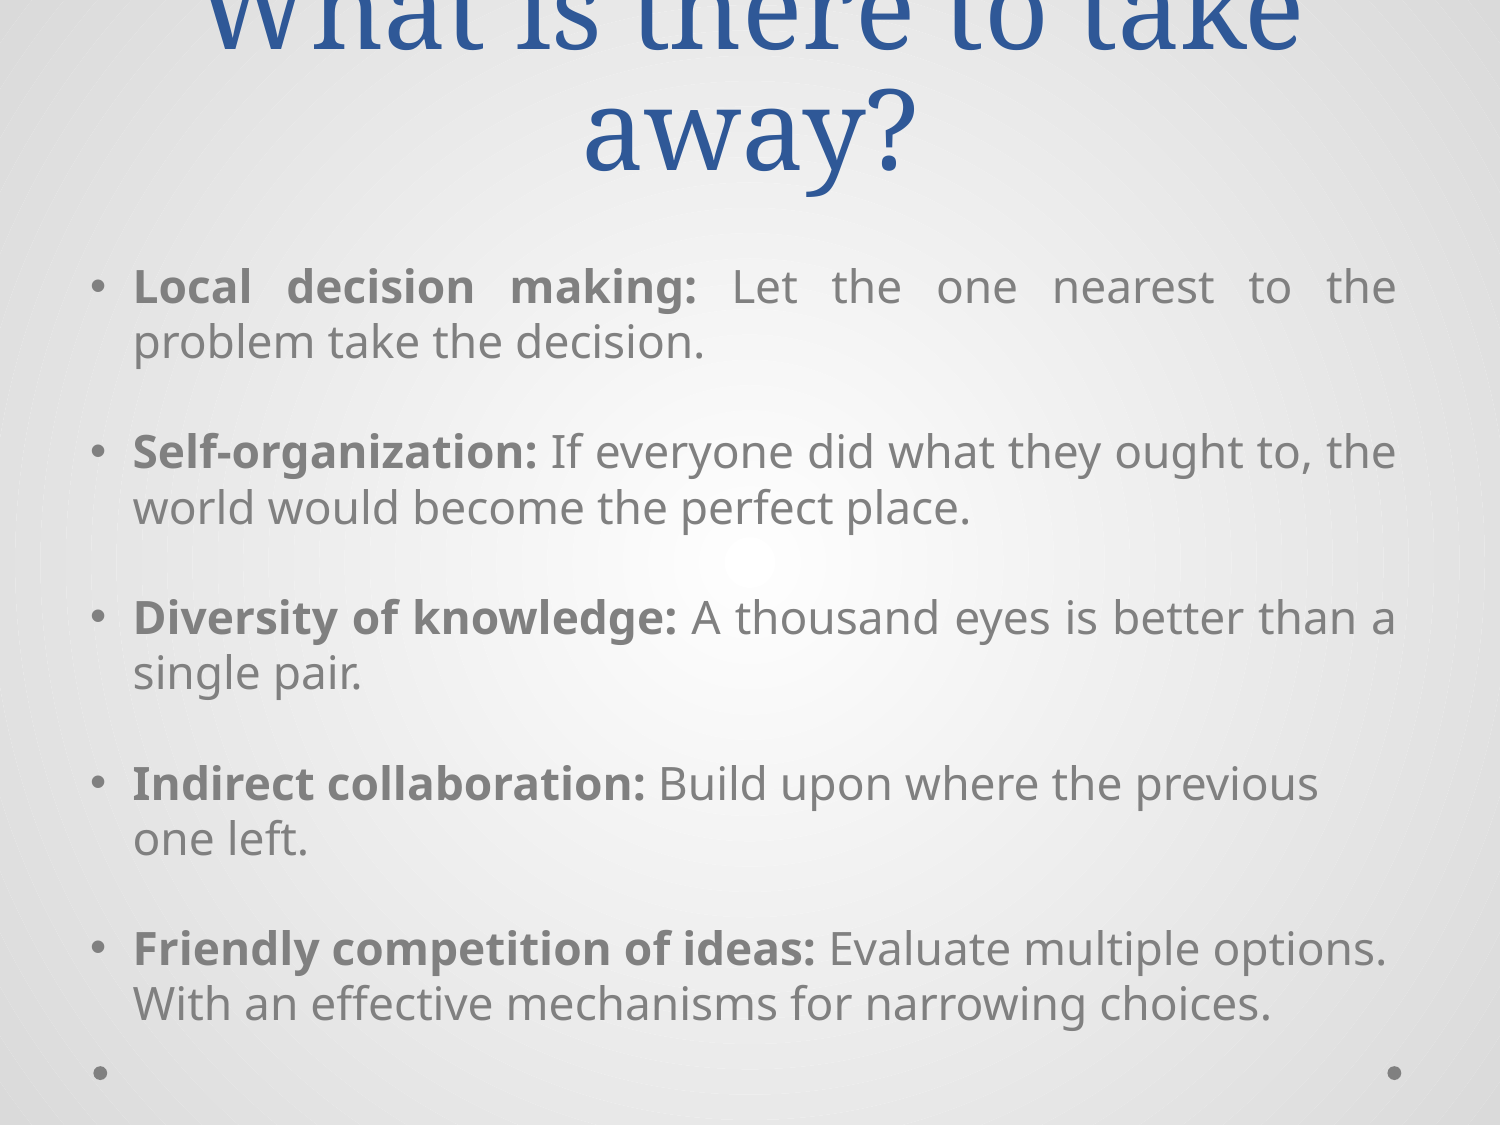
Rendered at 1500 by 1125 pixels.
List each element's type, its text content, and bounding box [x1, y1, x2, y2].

list Local decision making: Let the one nearest to the problem take the decision. Self-organization: If everyone did what they ought to, the world would become the perfect place. Diversity of knowledge: A thousand eyes is better than a single pair. Indirect collaboration: Build upon where the previous one left. Friendly competition of ideas: Evaluate multiple options. With an effective mechanisms for narrowing choices. [75, 249, 1413, 1038]
title What is there to take away? [0, 24, 1500, 200]
